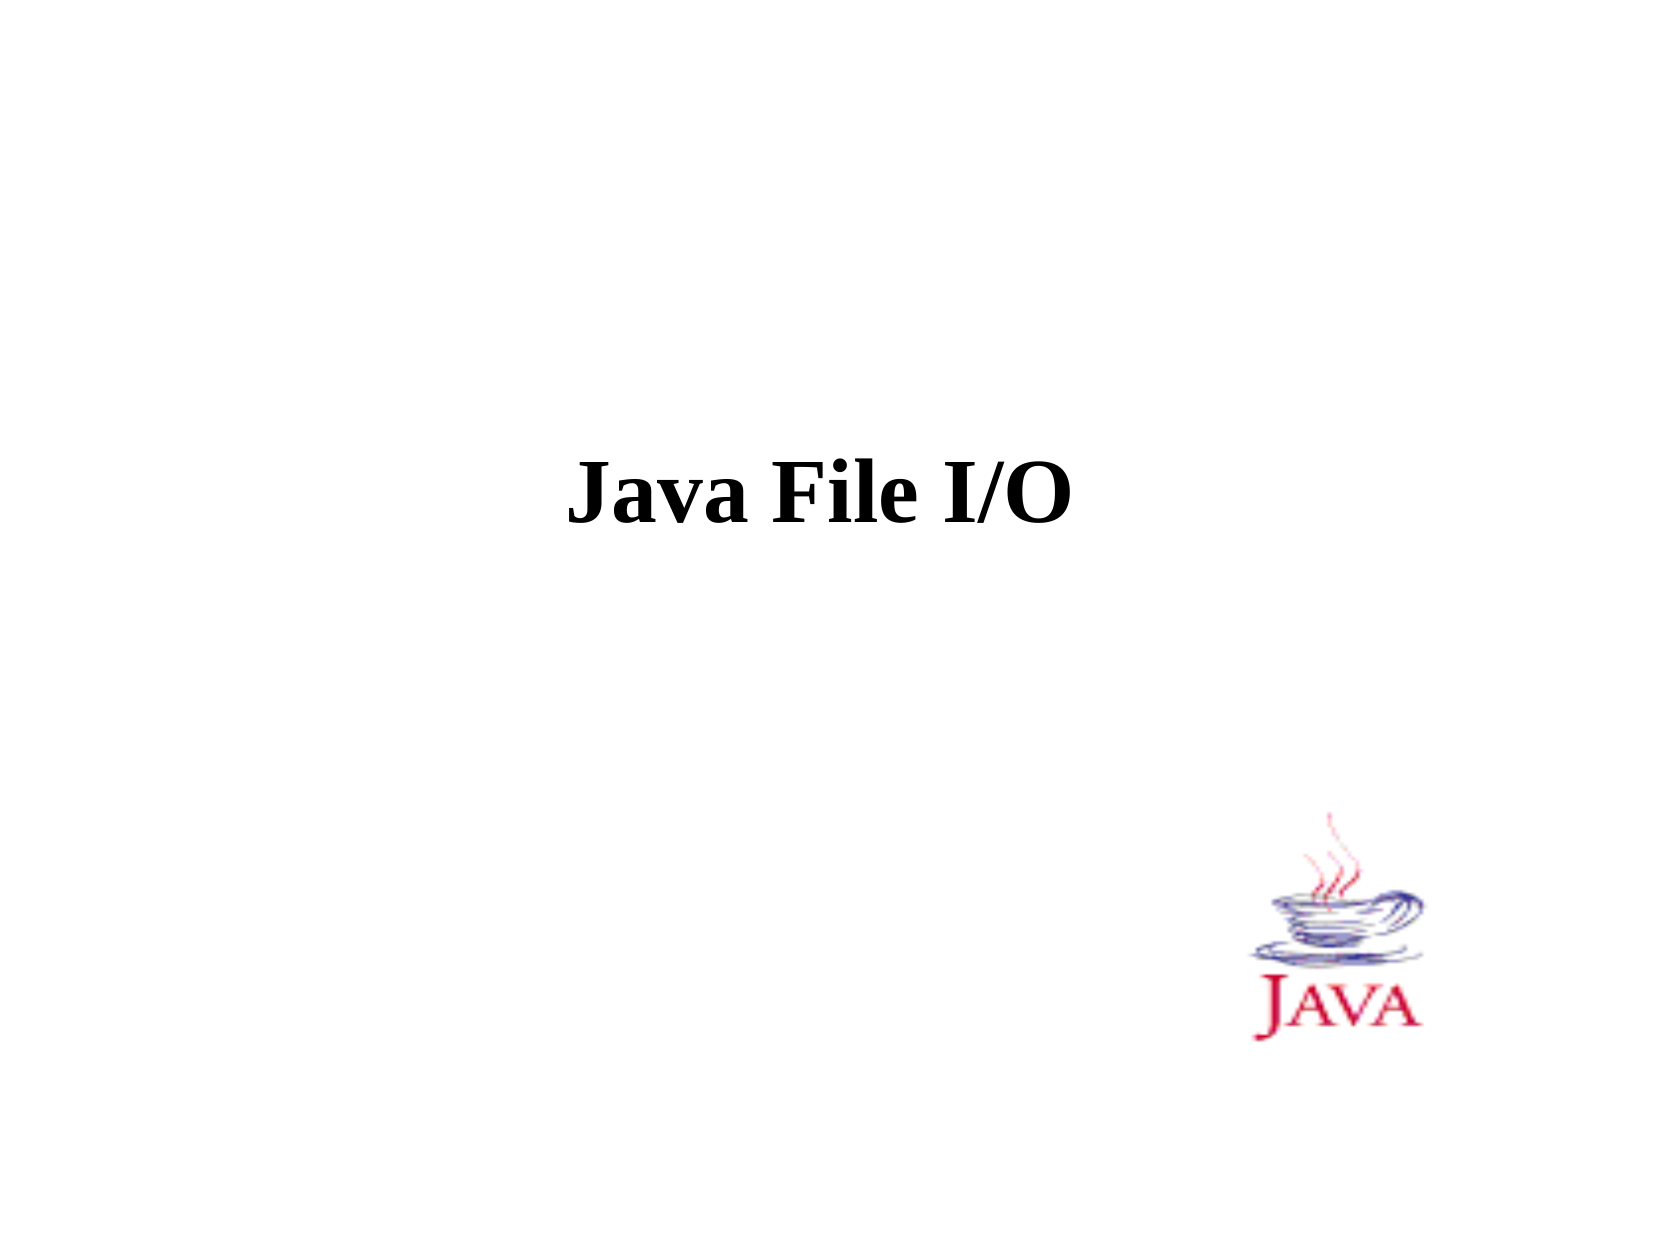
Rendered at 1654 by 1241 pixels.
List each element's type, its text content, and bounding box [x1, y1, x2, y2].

title Java File I/O [114, 387, 1527, 595]
picture [1226, 794, 1452, 1060]
